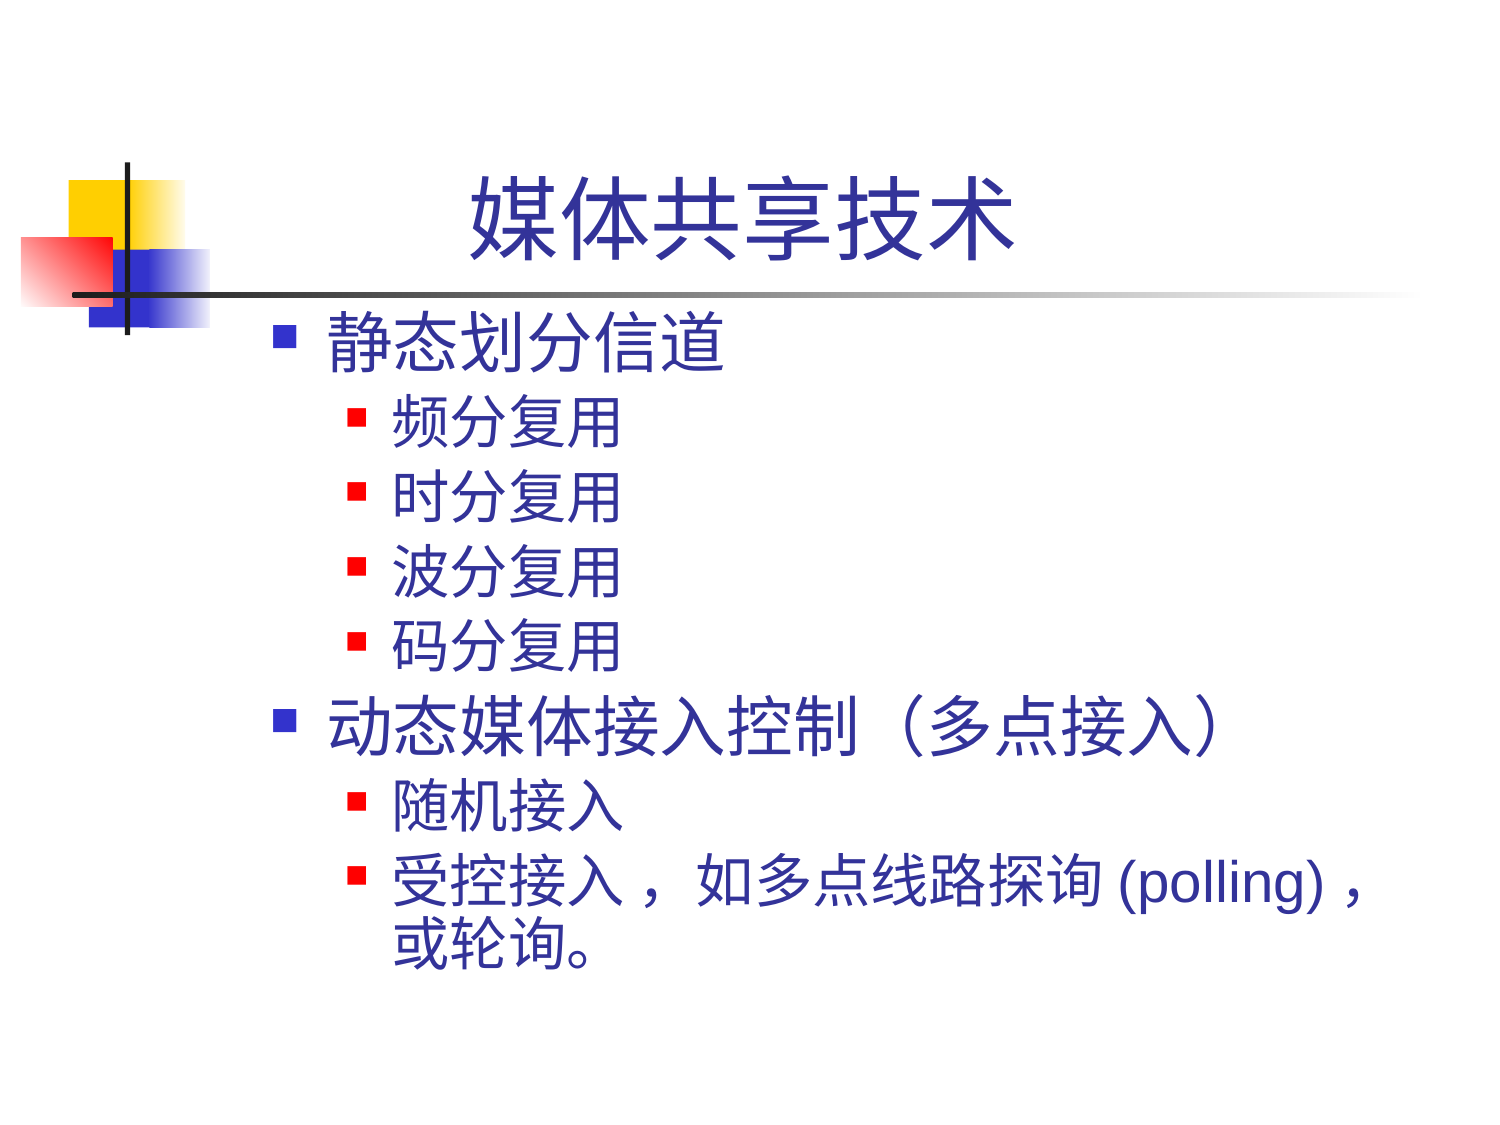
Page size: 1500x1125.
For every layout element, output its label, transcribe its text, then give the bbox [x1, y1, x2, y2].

list 静态划分信道 频分复用 时分复用 波分复用 码分复用 动态媒体接入控制（多点接入） 随机接入 受控接入 ，如多点线路探询(polling)，或轮询。 [254, 302, 1424, 1047]
title 媒体共享技术 [180, 152, 1306, 279]
